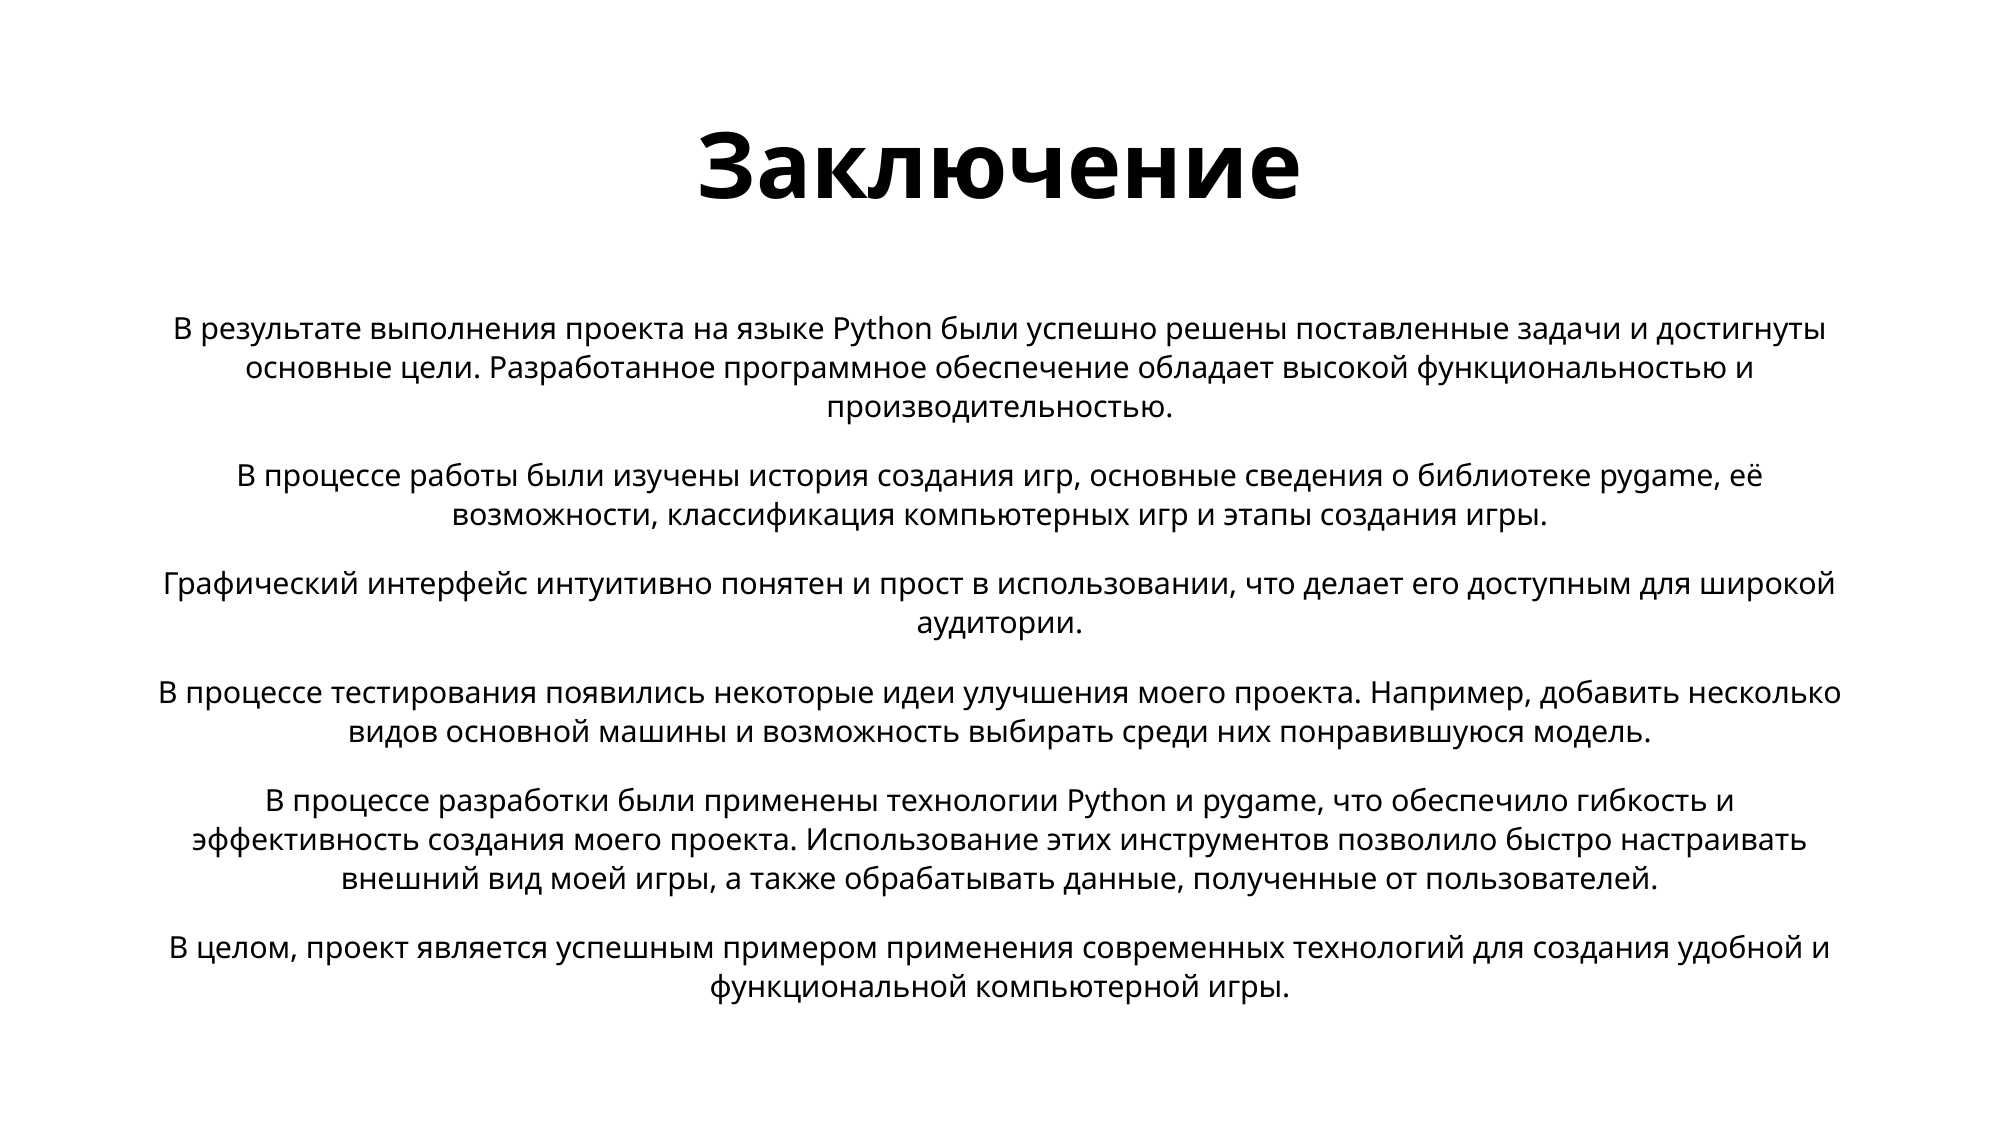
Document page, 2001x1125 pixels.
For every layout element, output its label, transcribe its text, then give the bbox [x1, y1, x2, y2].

list В результате выполнения проекта на языке Python были успешно решены поставленные задачи и достигнуты основные цели. Разработанное программное обеспечение обладает высокой функциональностью и производительностью. В процессе работы были изучены история создания игр, основные сведения о библиотеке pygame, её возможности, классификация компьютерных игр и этапы создания игры. Графический интерфейс интуитивно понятен и прост в использовании, что делает его доступным для широкой аудитории. В процессе тестирования появились некоторые идеи улучшения моего проекта. Например, добавить несколько видов основной машины и возможность выбирать среди них понравившуюся модель. В процессе разработки были применены технологии Python и pygame, что обеспечило гибкость и эффективность создания моего проекта. Использование этих инструментов позволило быстро настраивать внешний вид моей игры, а также обрабатывать данные, полученные от пользователей. В целом, проект является успешным примером применения современных технологий для создания удобной и функциональной компьютерной игры. [137, 299, 1863, 1014]
title Заключение [137, 59, 1863, 278]
